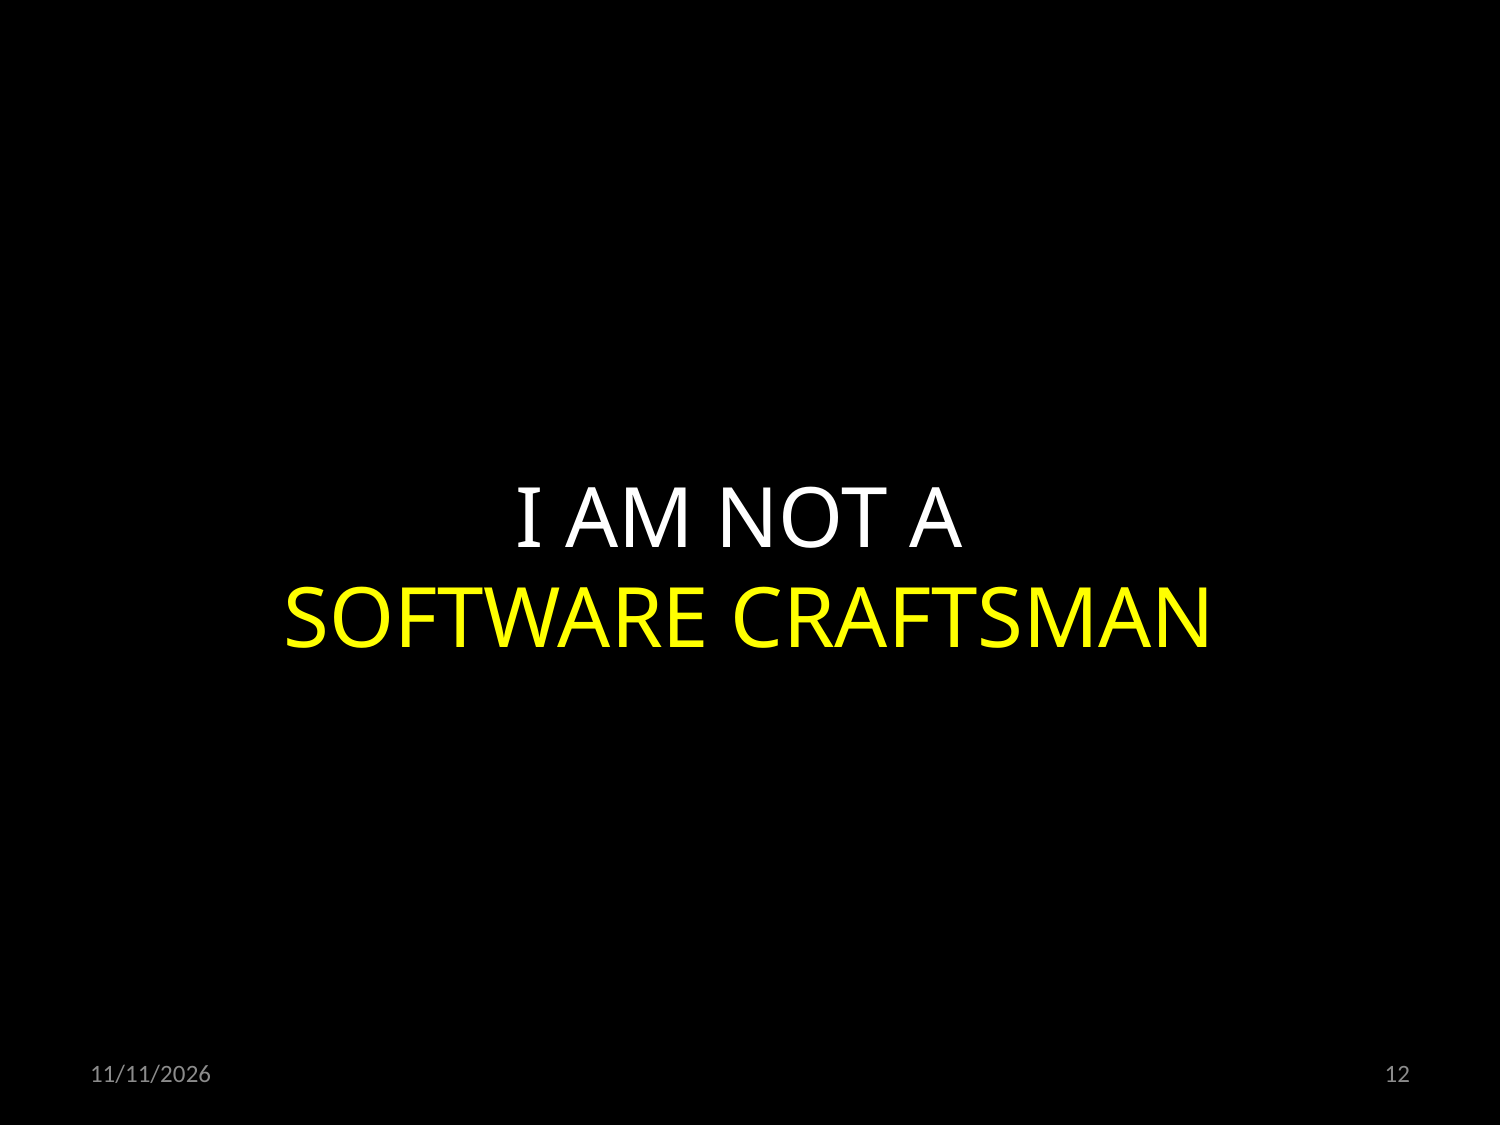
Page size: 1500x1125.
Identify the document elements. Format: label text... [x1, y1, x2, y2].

slide_number 12 [1074, 1042, 1425, 1103]
list I AM NOT A SOFTWARE CRAFTSMAN [0, 457, 1500, 559]
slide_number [75, 1042, 425, 1103]
